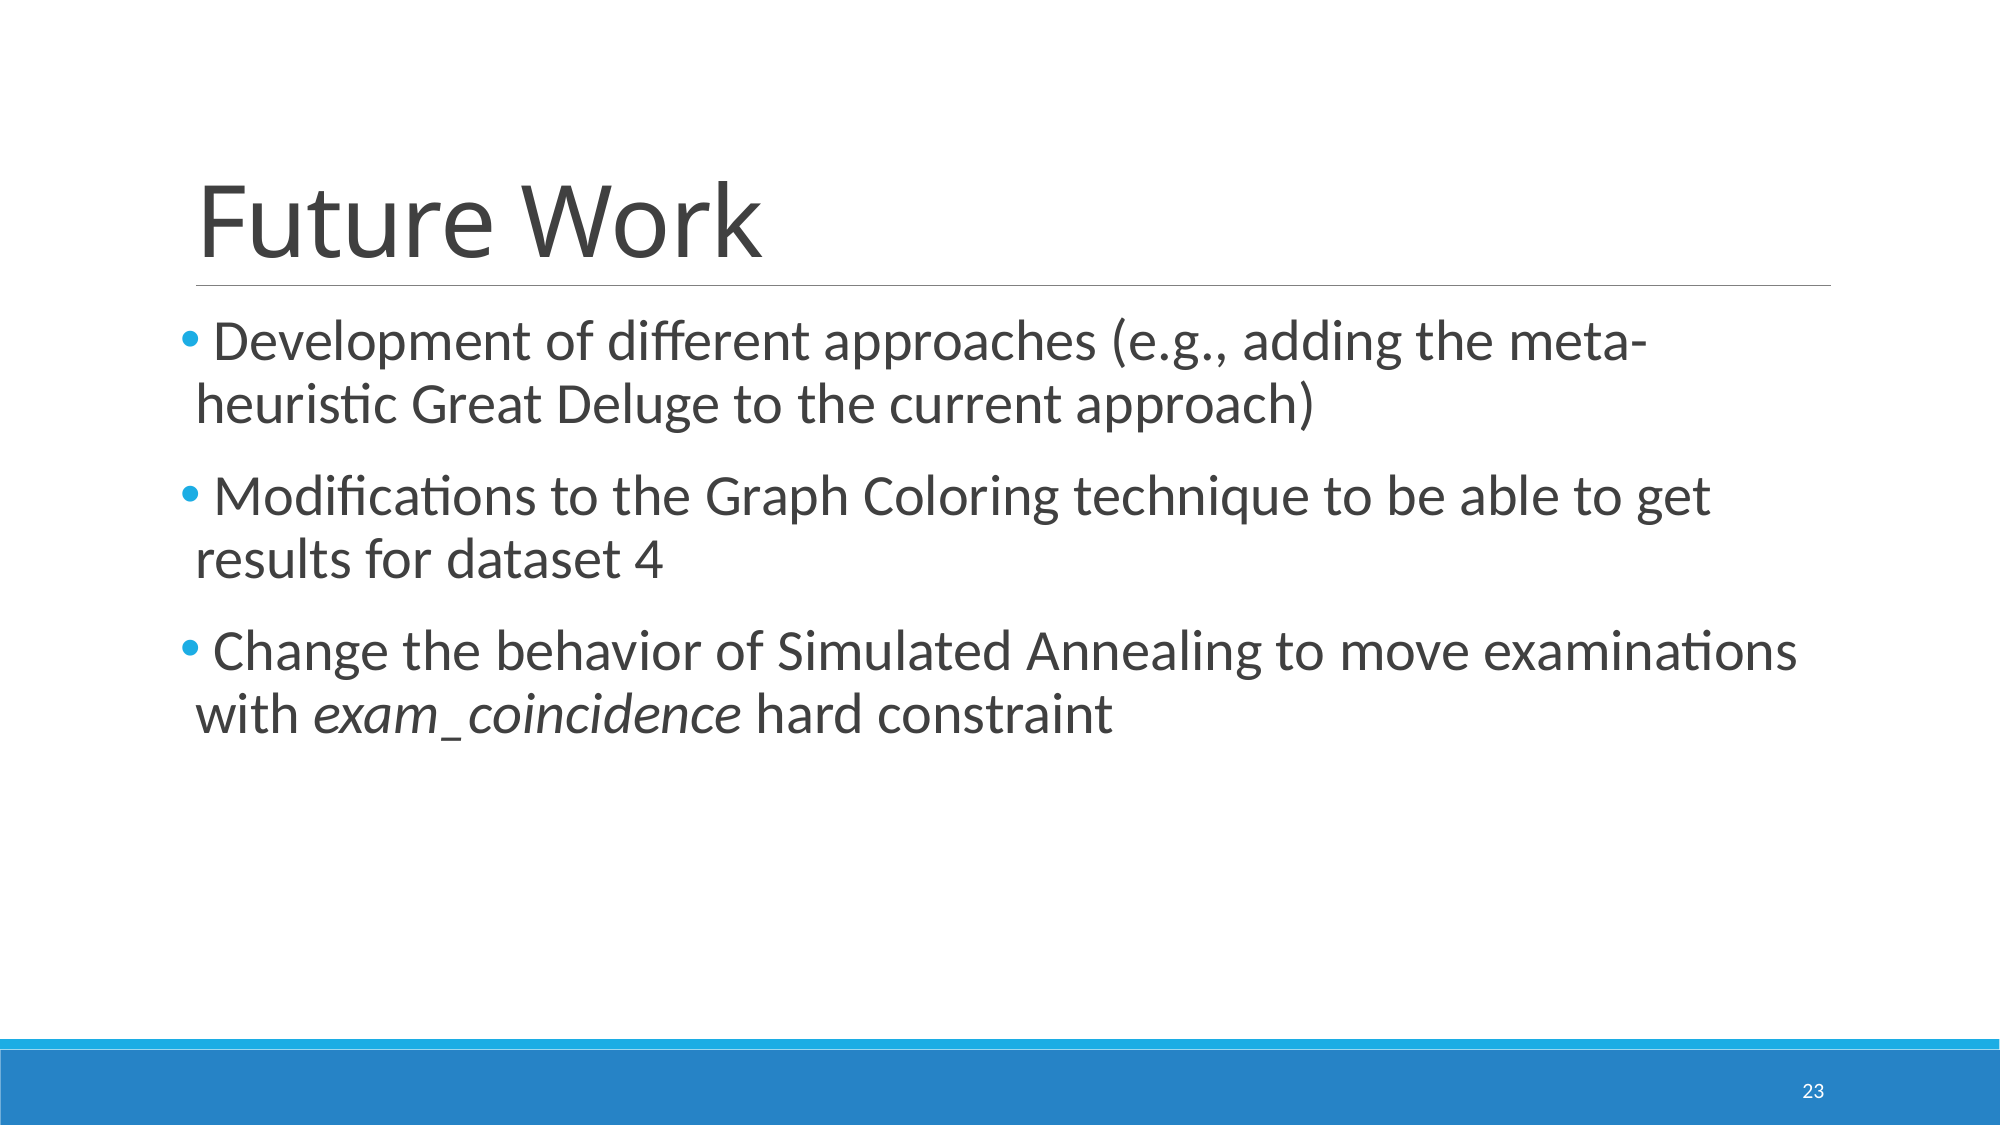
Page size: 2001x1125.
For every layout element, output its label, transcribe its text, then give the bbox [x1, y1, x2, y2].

slide_number 23 [1624, 1059, 1840, 1120]
title Future Work [180, 47, 1830, 285]
list Development of different approaches (e.g., adding the meta-heuristic Great Deluge to the current approach) Modifications to the Graph Coloring technique to be able to get results for dataset 4 Change the behavior of Simulated Annealing to move examinations with exam_coincidence hard constraint [180, 302, 1830, 963]
